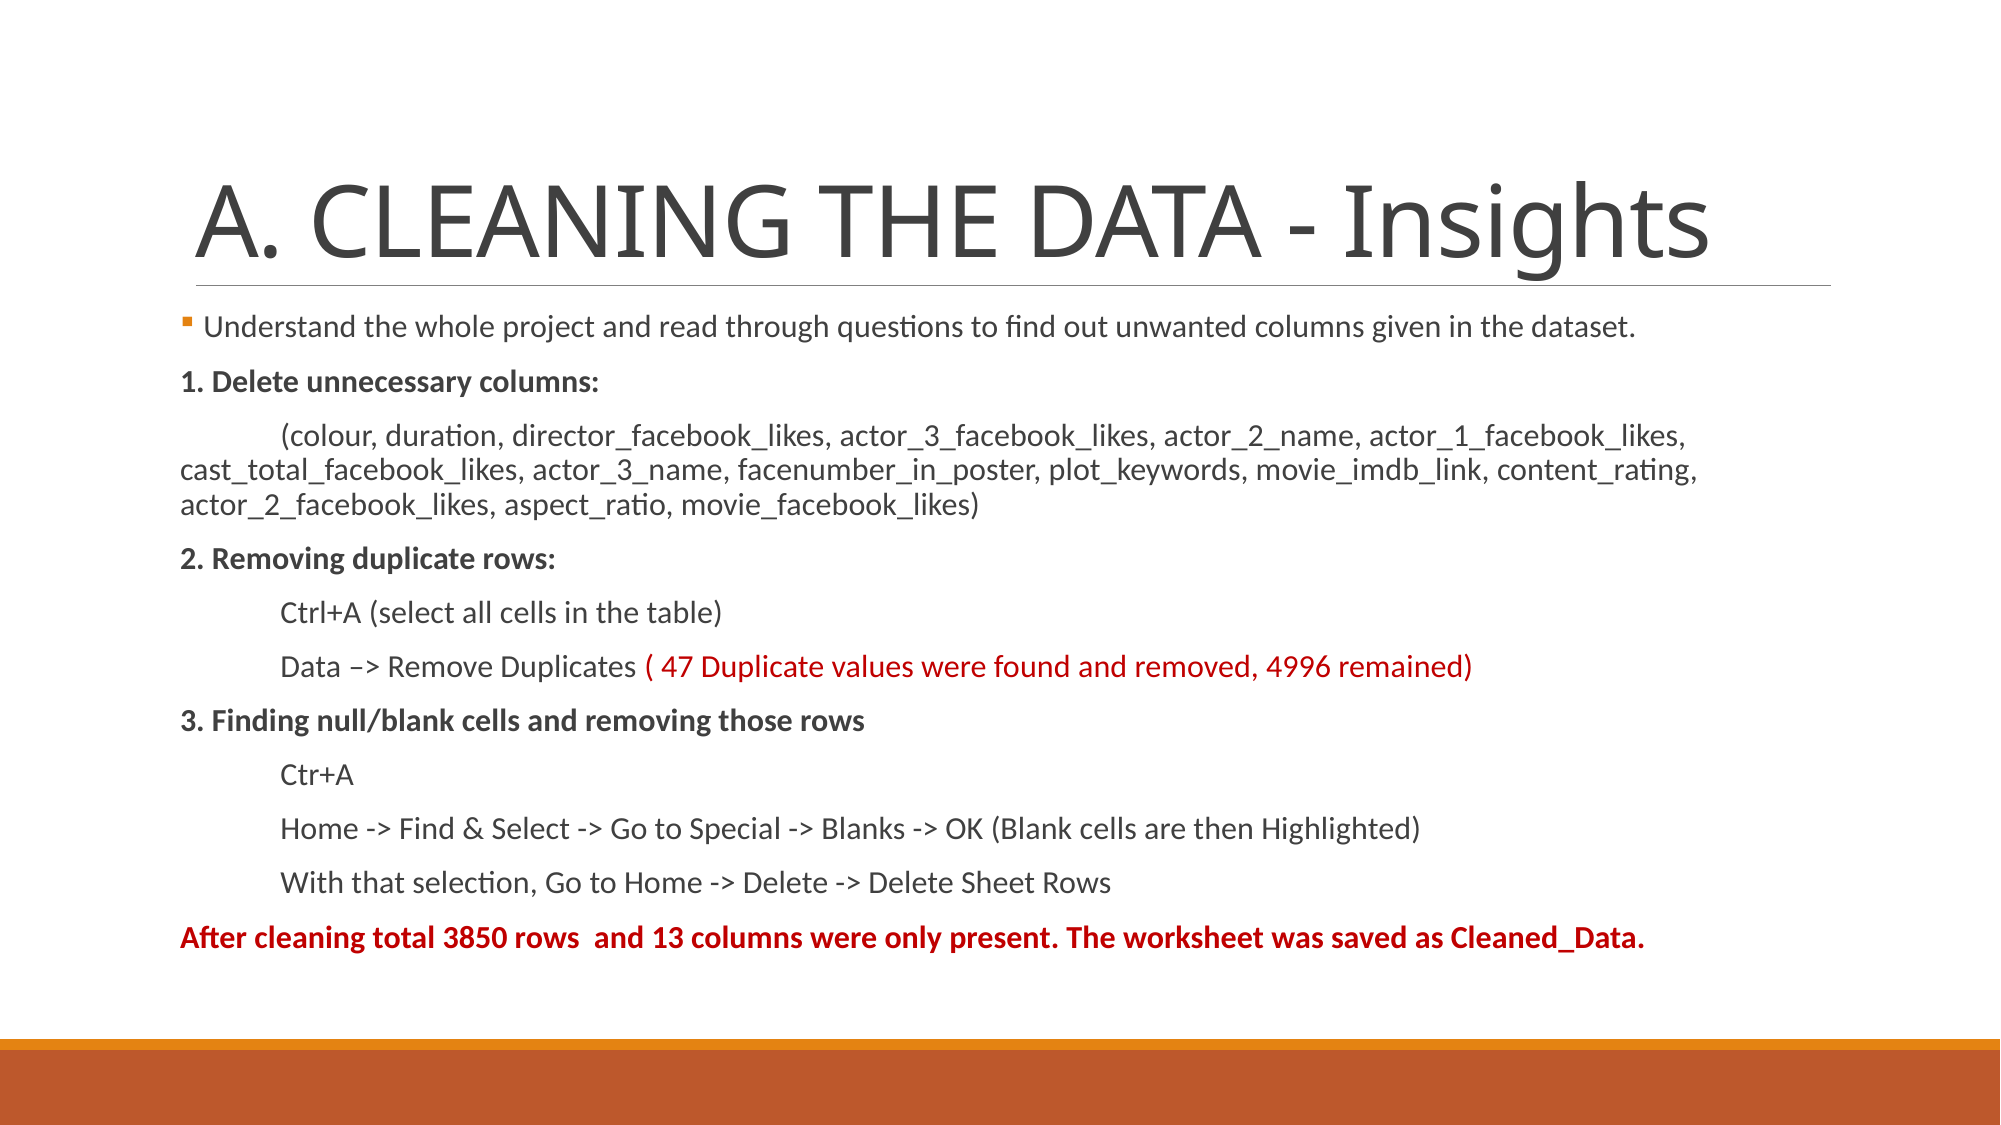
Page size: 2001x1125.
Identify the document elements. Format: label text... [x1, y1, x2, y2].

list Understand the whole project and read through questions to find out unwanted columns given in the dataset. 1. Delete unnecessary columns: (colour, duration, director_facebook_likes, actor_3_facebook_likes, actor_2_name, actor_1_facebook_likes, cast_total_facebook_likes, actor_3_name, facenumber_in_poster, plot_keywords, movie_imdb_link, content_rating, actor_2_facebook_likes, aspect_ratio, movie_facebook_likes) 2. Removing duplicate rows: Ctrl+A (select all cells in the table) Data –> Remove Duplicates ( 47 Duplicate values were found and removed, 4996 remained) 3. Finding null/blank cells and removing those rows Ctr+A Home -> Find & Select -> Go to Special -> Blanks -> OK (Blank cells are then Highlighted) With that selection, Go to Home -> Delete -> Delete Sheet Rows After cleaning total 3850 rows and 13 columns were only present. The worksheet was saved as Cleaned_Data. [180, 302, 1830, 963]
title A. CLEANING THE DATA - Insights [180, 47, 1830, 285]
